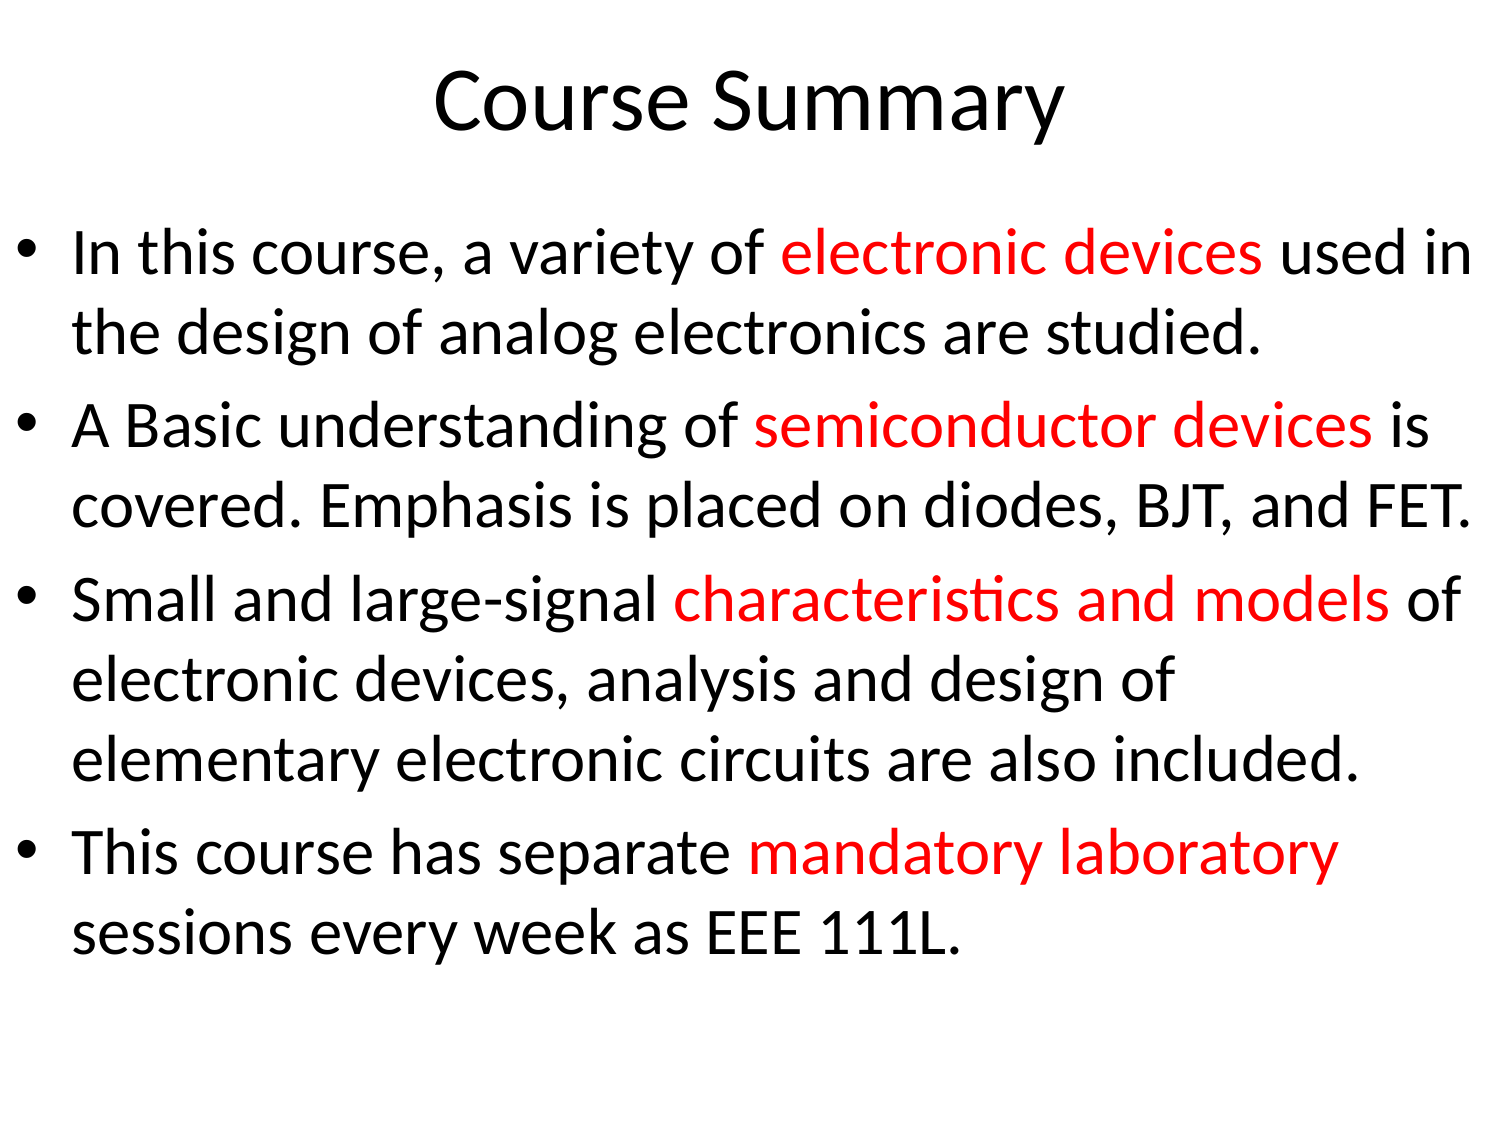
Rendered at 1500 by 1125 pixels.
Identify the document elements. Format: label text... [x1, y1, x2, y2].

title Course Summary [75, 0, 1425, 188]
list In this course, a variety of electronic devices used in the design of analog electronics are studied. A Basic understanding of semiconductor devices is covered. Emphasis is placed on diodes, BJT, and FET. Small and large-signal characteristics and models of electronic devices, analysis and design of elementary electronic circuits are also included. This course has separate mandatory laboratory sessions every week as EEE 111L. [0, 200, 1500, 1125]
